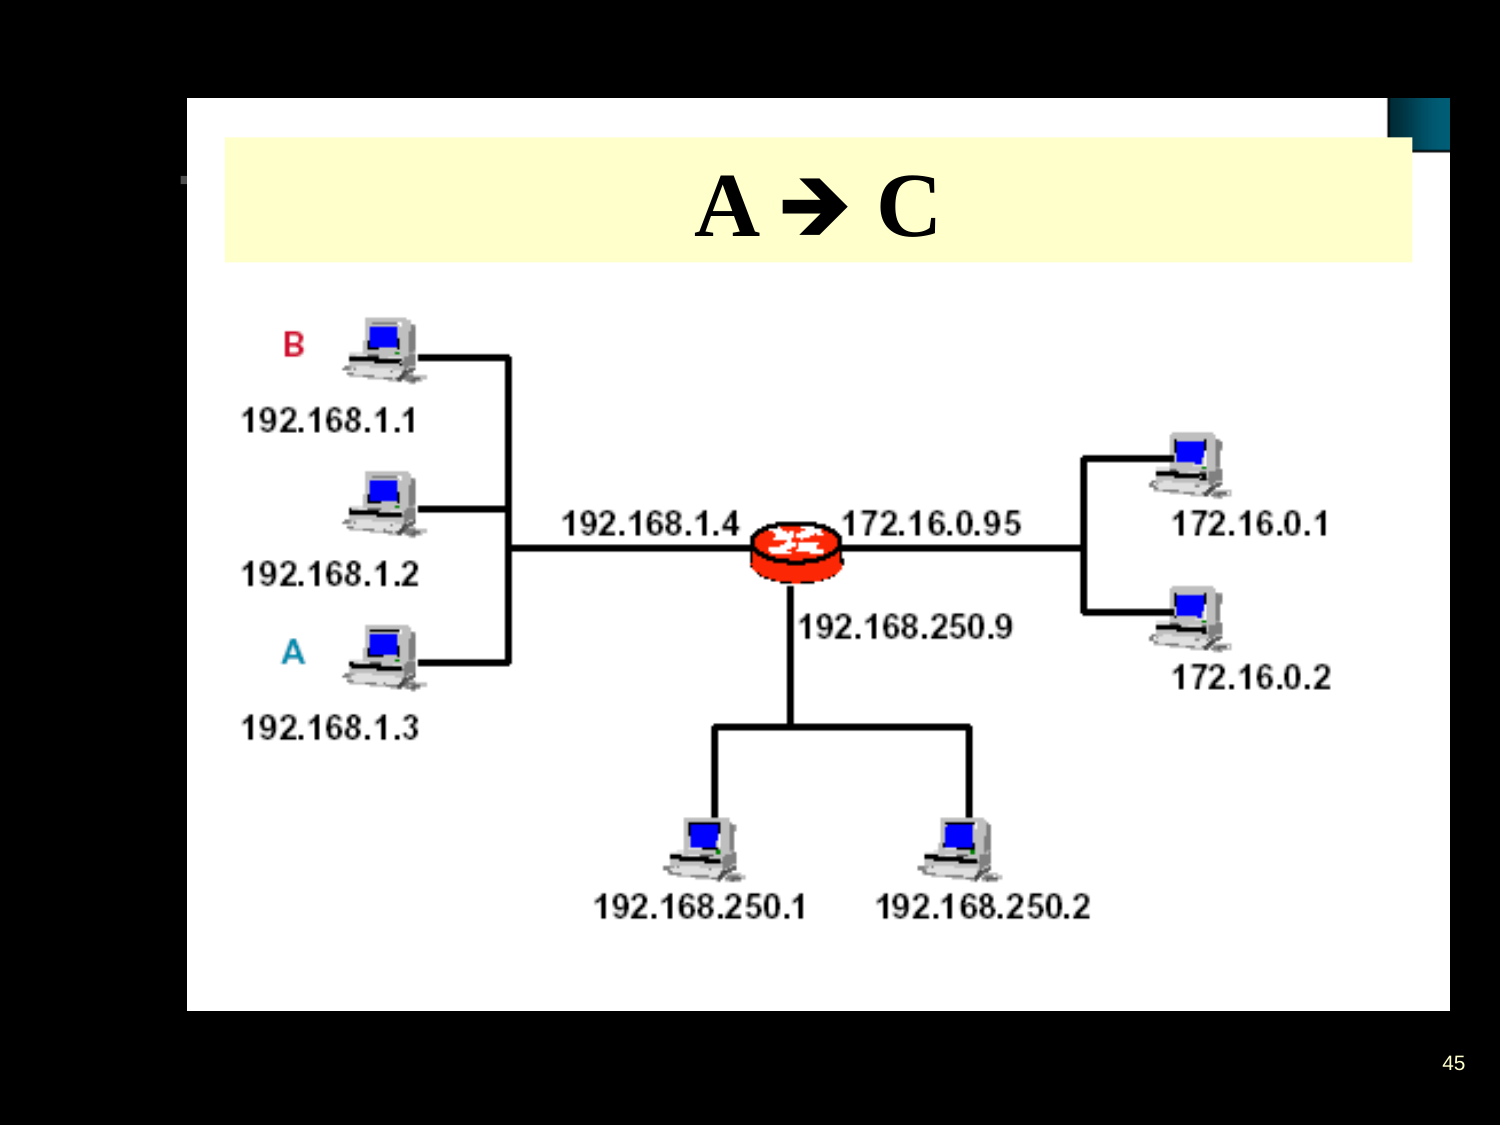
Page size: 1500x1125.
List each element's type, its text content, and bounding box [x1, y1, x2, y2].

slide_number ‹#› [1167, 1025, 1481, 1100]
picture [187, 98, 1451, 1011]
